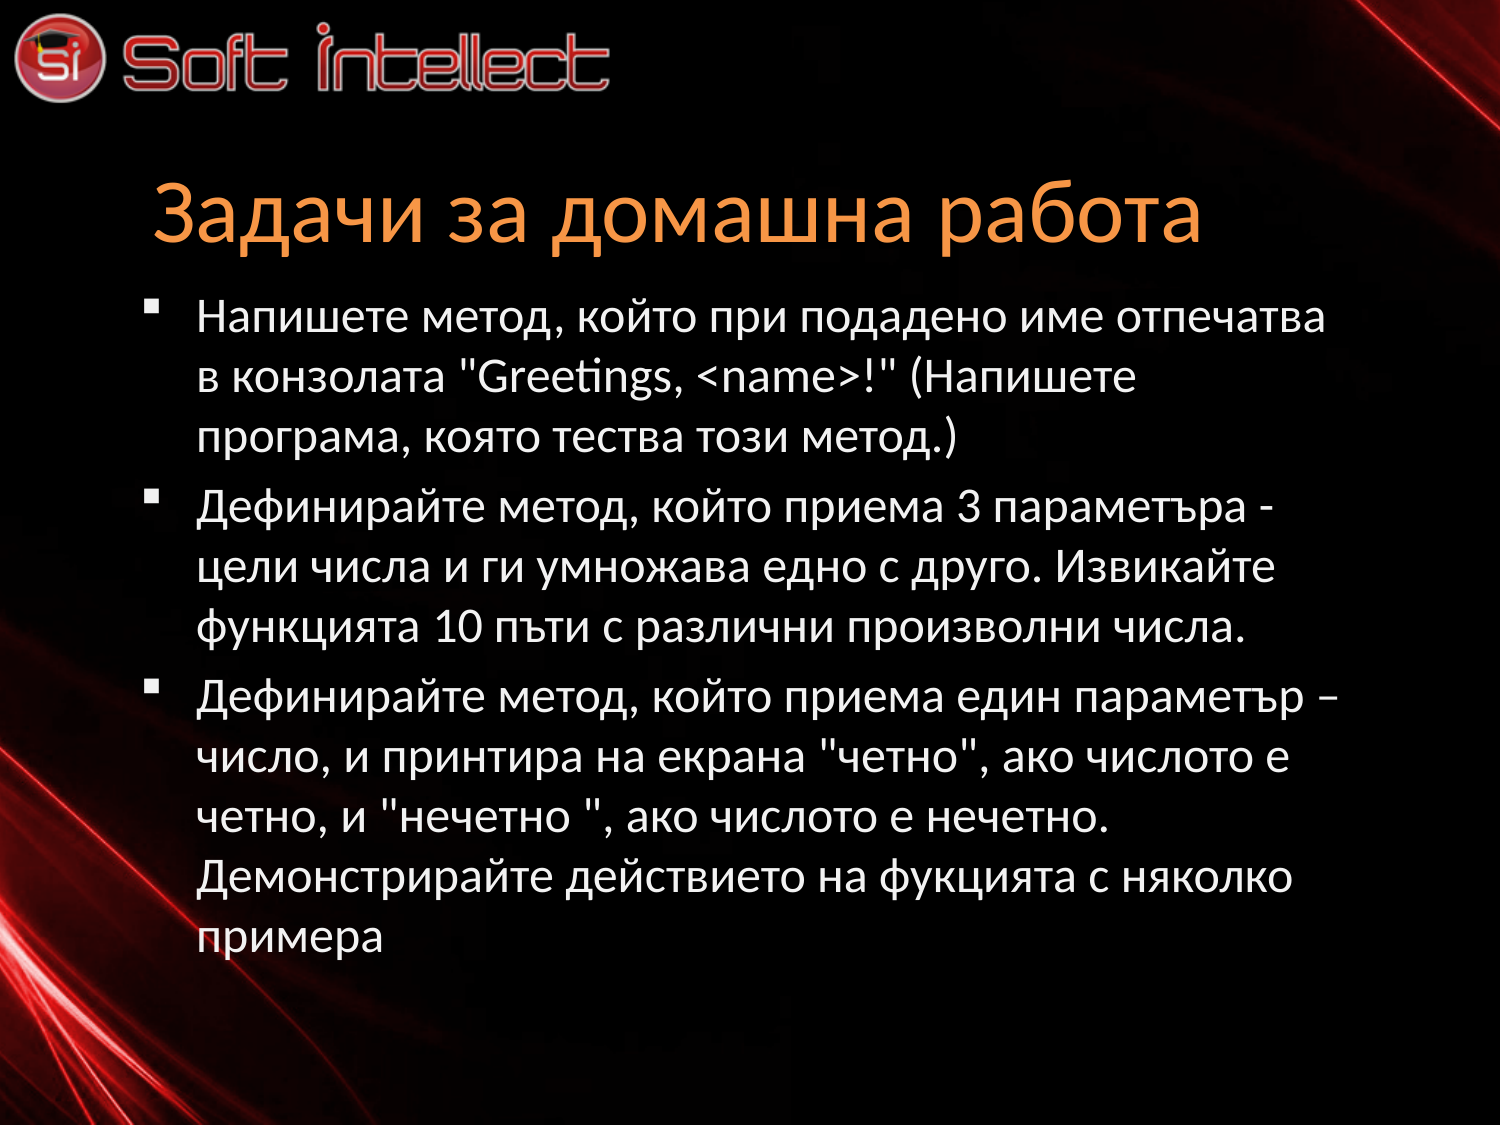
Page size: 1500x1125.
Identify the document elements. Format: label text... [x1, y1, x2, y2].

list Напишете метод, който при подадено име отпечатва в конзолата "Greetings, <name>!" (Напишете програма, която тества този метод.) Дефинирайте метод, който приема 3 параметъра - цели числа и ги умножава едно с друго. Извикайте функцията 10 пъти с различни произволни числа. Дефинирайте метод, който приема един параметър – число, и принтира на екрана "четно", ако числото е четно, и "нечетно ", ако числото е нечетно. Демонстрирайте действието на фукцията с няколко примера [125, 275, 1375, 1075]
title Задачи за домашна работа [137, 112, 1488, 300]
picture [0, 0, 1500, 1125]
